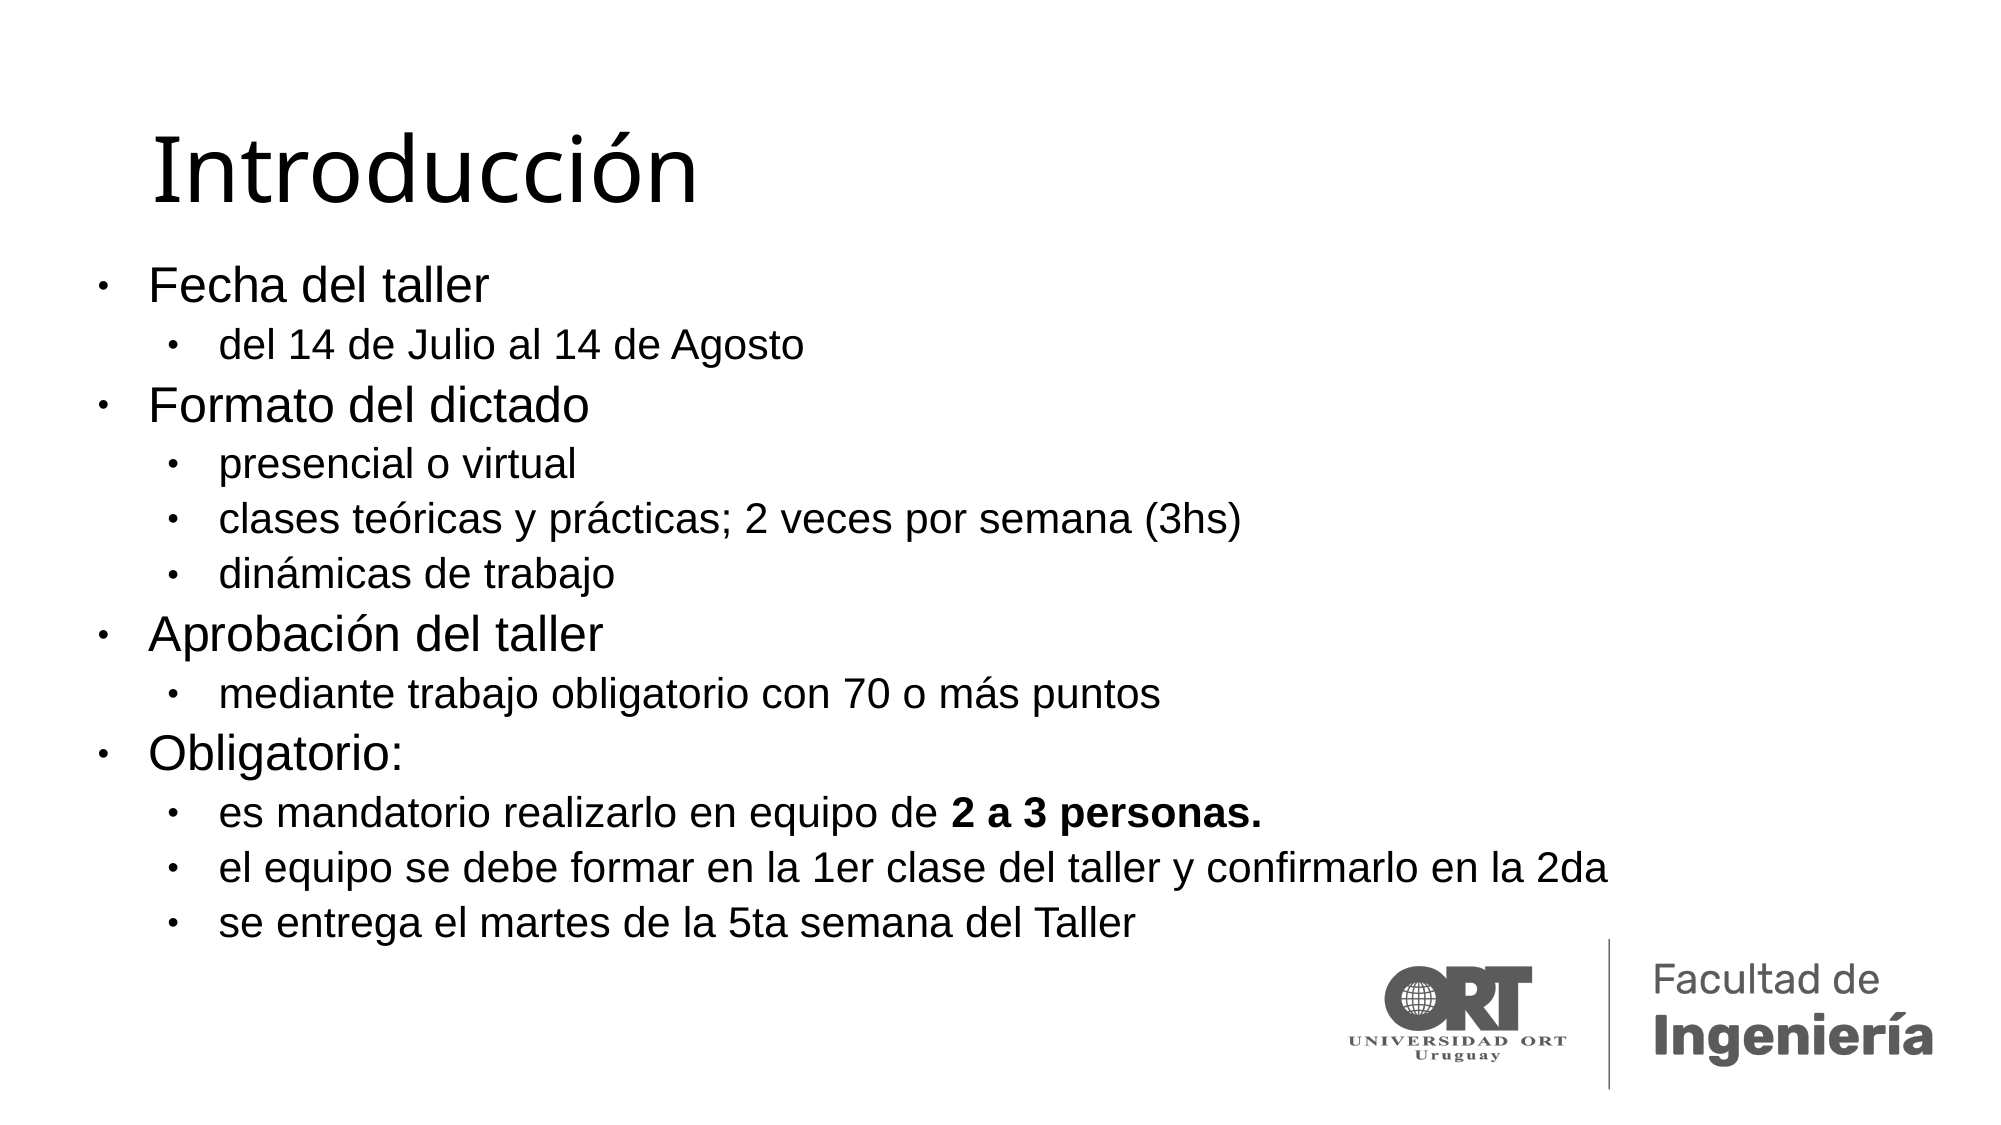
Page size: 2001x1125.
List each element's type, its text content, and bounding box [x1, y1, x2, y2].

list Fecha del taller del 14 de Julio al 14 de Agosto Formato del dictado presencial o virtual clases teóricas y prácticas; 2 veces por semana (3hs) dinámicas de trabajo Aprobación del taller mediante trabajo obligatorio con 70 o más puntos Obligatorio: es mandatorio realizarlo en equipo de 2 a 3 personas. el equipo se debe formar en la 1er clase del taller y confirmarlo en la 2da se entrega el martes de la 5ta semana del Taller [64, 241, 1790, 956]
picture [1325, 927, 1958, 1101]
title Introducción [137, 59, 1863, 278]
